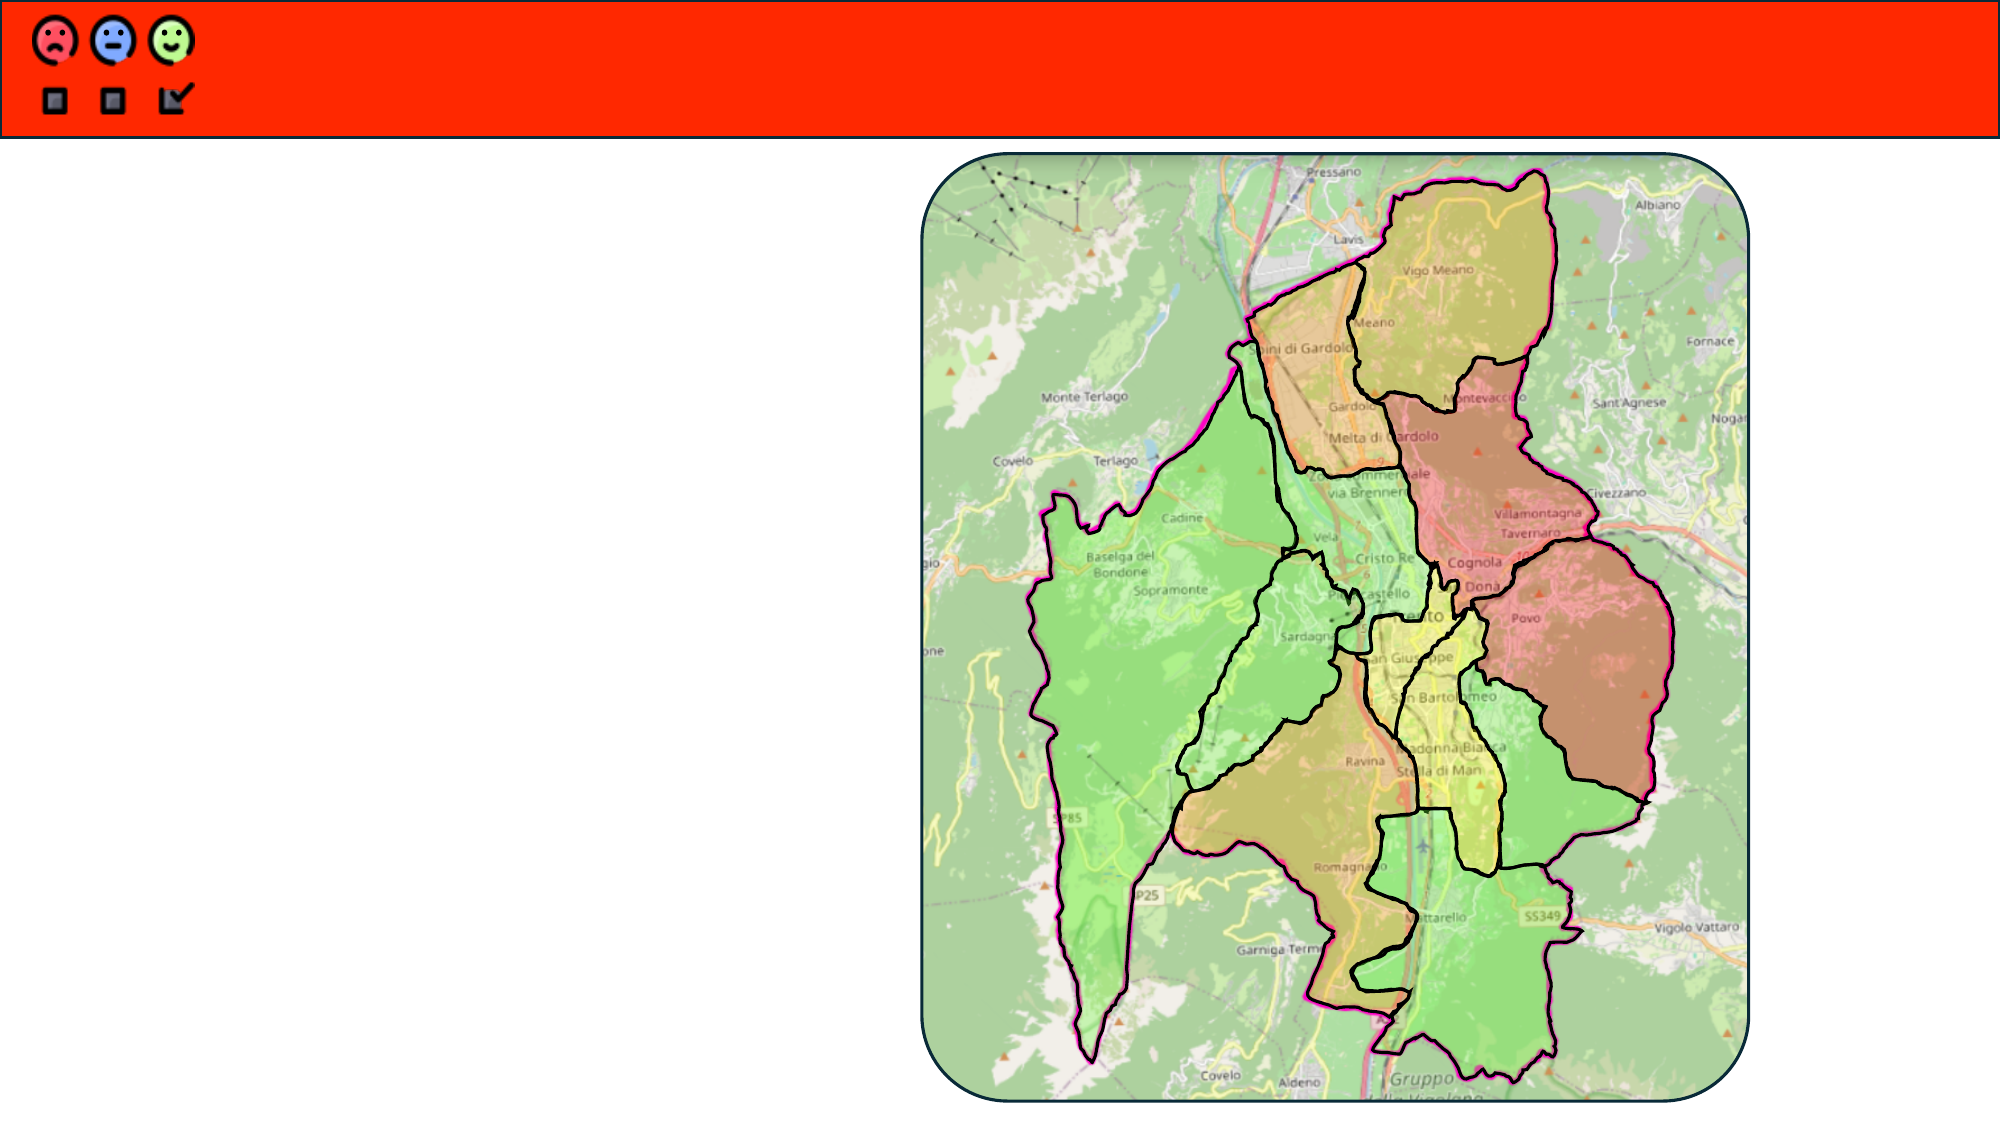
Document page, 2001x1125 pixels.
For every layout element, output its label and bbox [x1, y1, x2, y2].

text_box [31, 0, 196, 155]
text_box [196, 0, 2000, 139]
text_box [0, 0, 31, 139]
text_box [921, 153, 1750, 1102]
